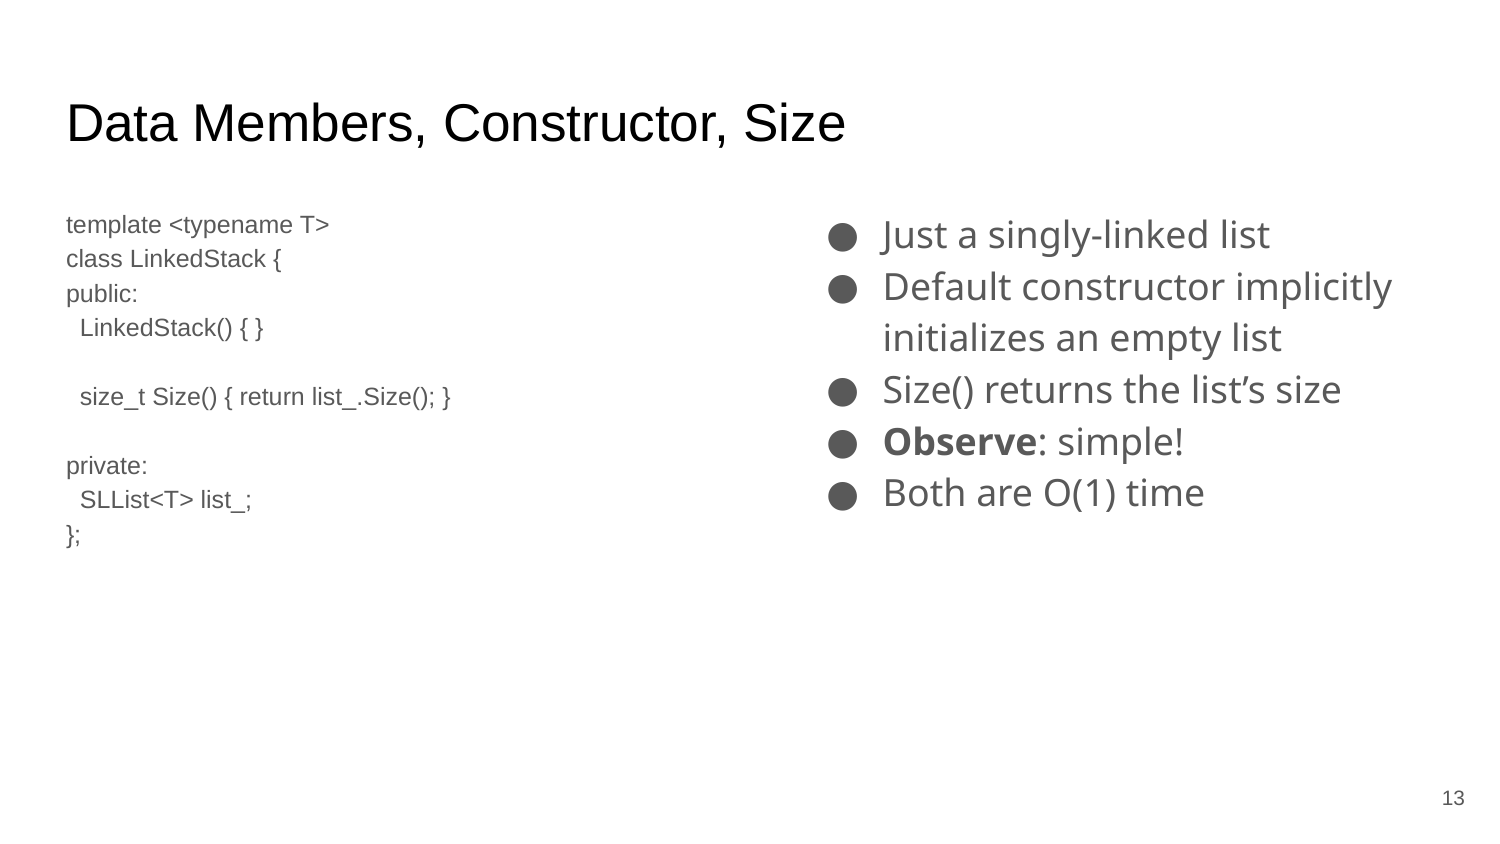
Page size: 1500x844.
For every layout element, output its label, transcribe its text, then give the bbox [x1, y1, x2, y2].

list Just a singly-linked list Default constructor implicitly initializes an empty list Size() returns the list’s size Observe: simple! Both are O(1) time [792, 189, 1449, 750]
list template <typename T> class LinkedStack { public: LinkedStack() { } size_t Size() { return list_.Size(); } private: SLList<T> list_; }; [51, 189, 708, 750]
slide_number ‹#› [1389, 764, 1480, 830]
title Data Members, Constructor, Size [51, 72, 1449, 167]
